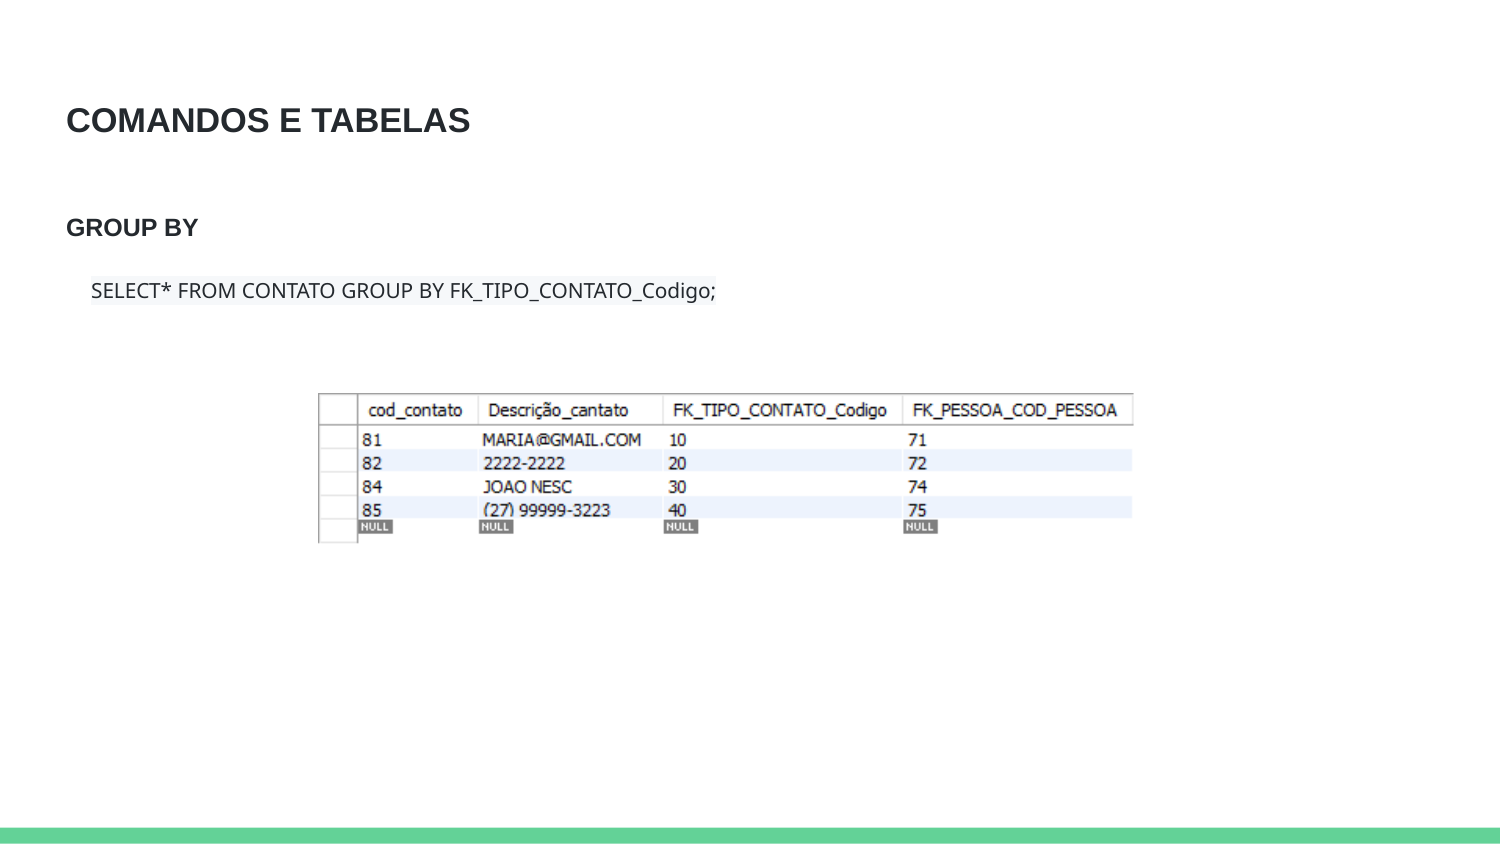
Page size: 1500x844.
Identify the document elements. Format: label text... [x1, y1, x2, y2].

title COMANDOS E TABELAS [51, 72, 1449, 167]
picture [318, 393, 1137, 546]
list GROUP BY SELECT* FROM CONTATO GROUP BY FK_TIPO_CONTATO_Codigo; [51, 189, 1449, 750]
